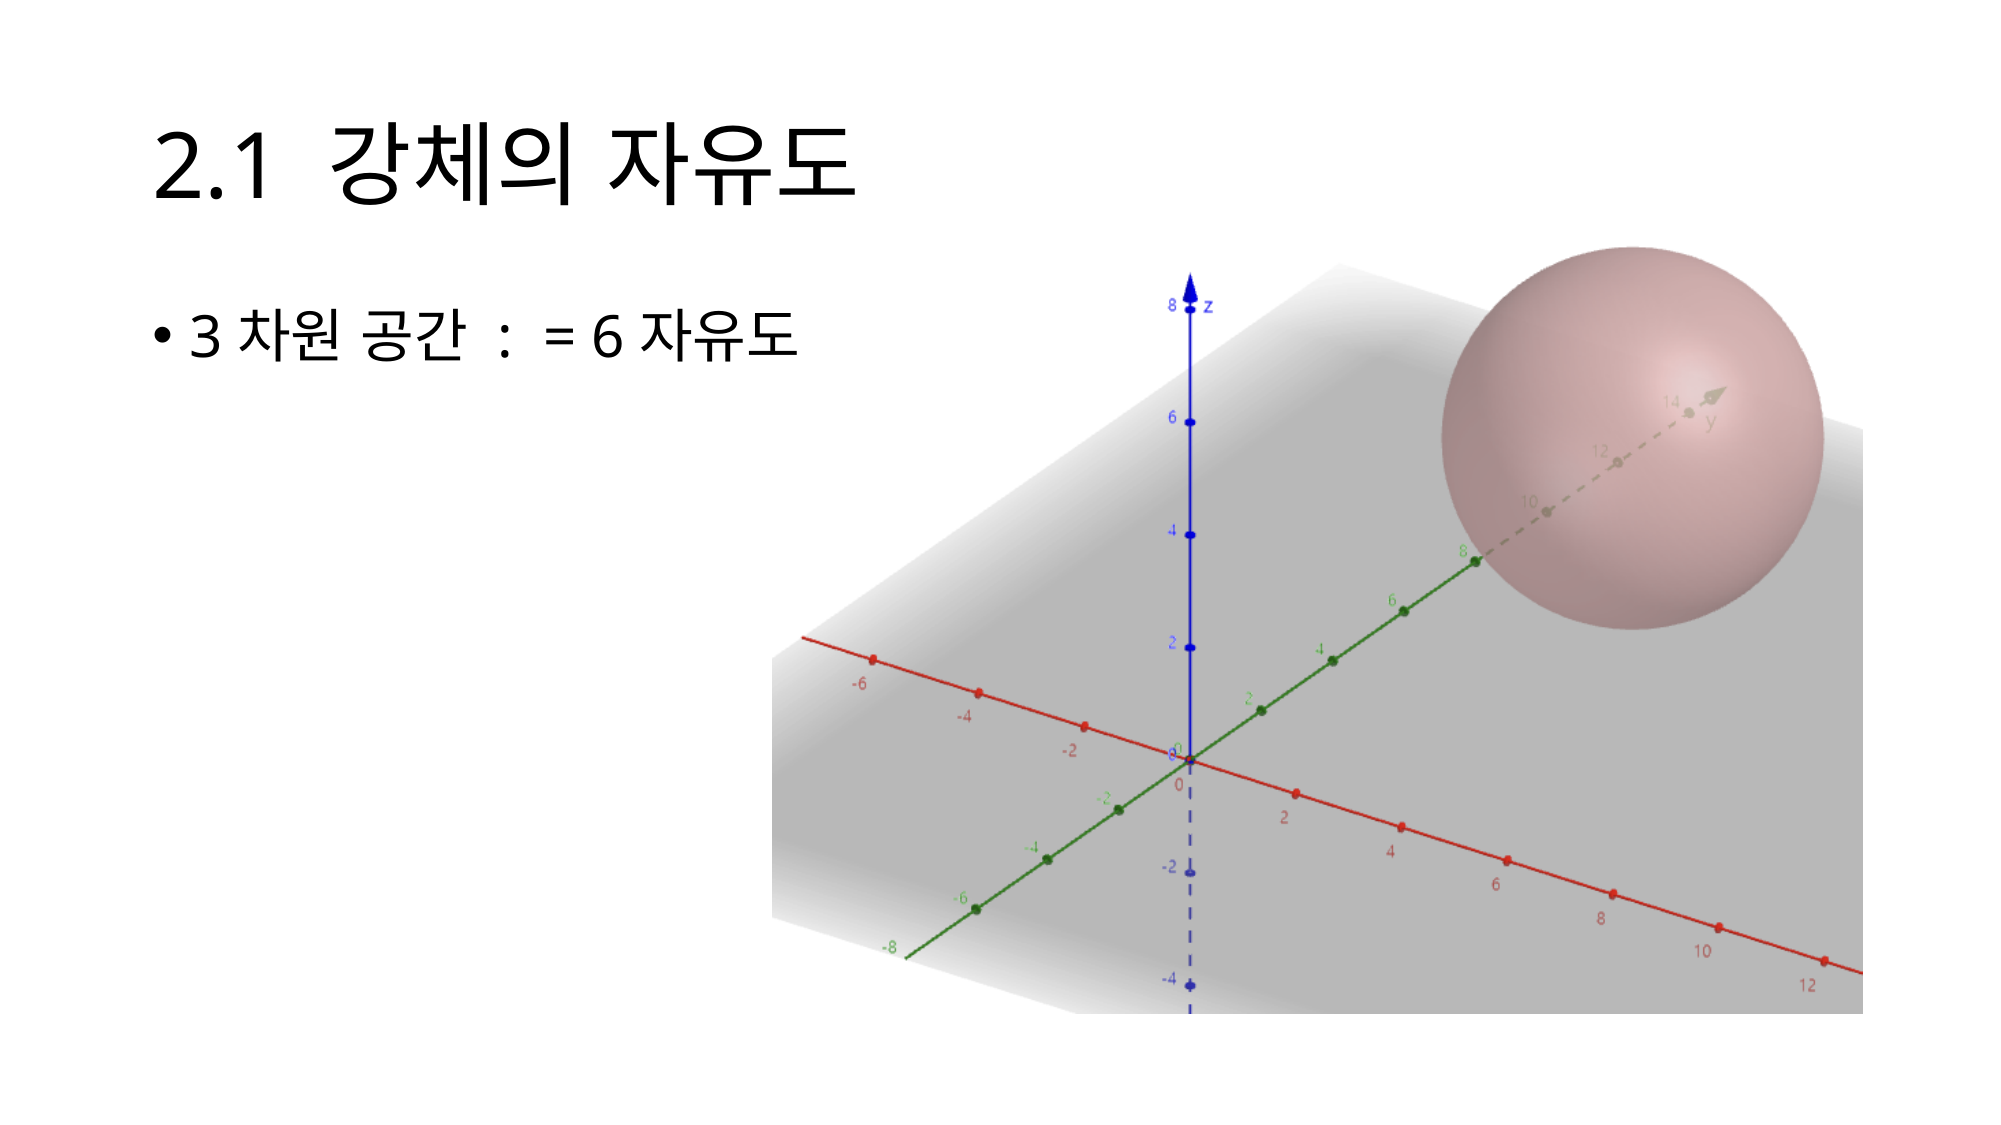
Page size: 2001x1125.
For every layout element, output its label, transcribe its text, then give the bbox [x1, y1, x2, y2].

title 2.1 강체의 자유도 [137, 59, 1863, 278]
picture [772, 111, 1863, 1014]
